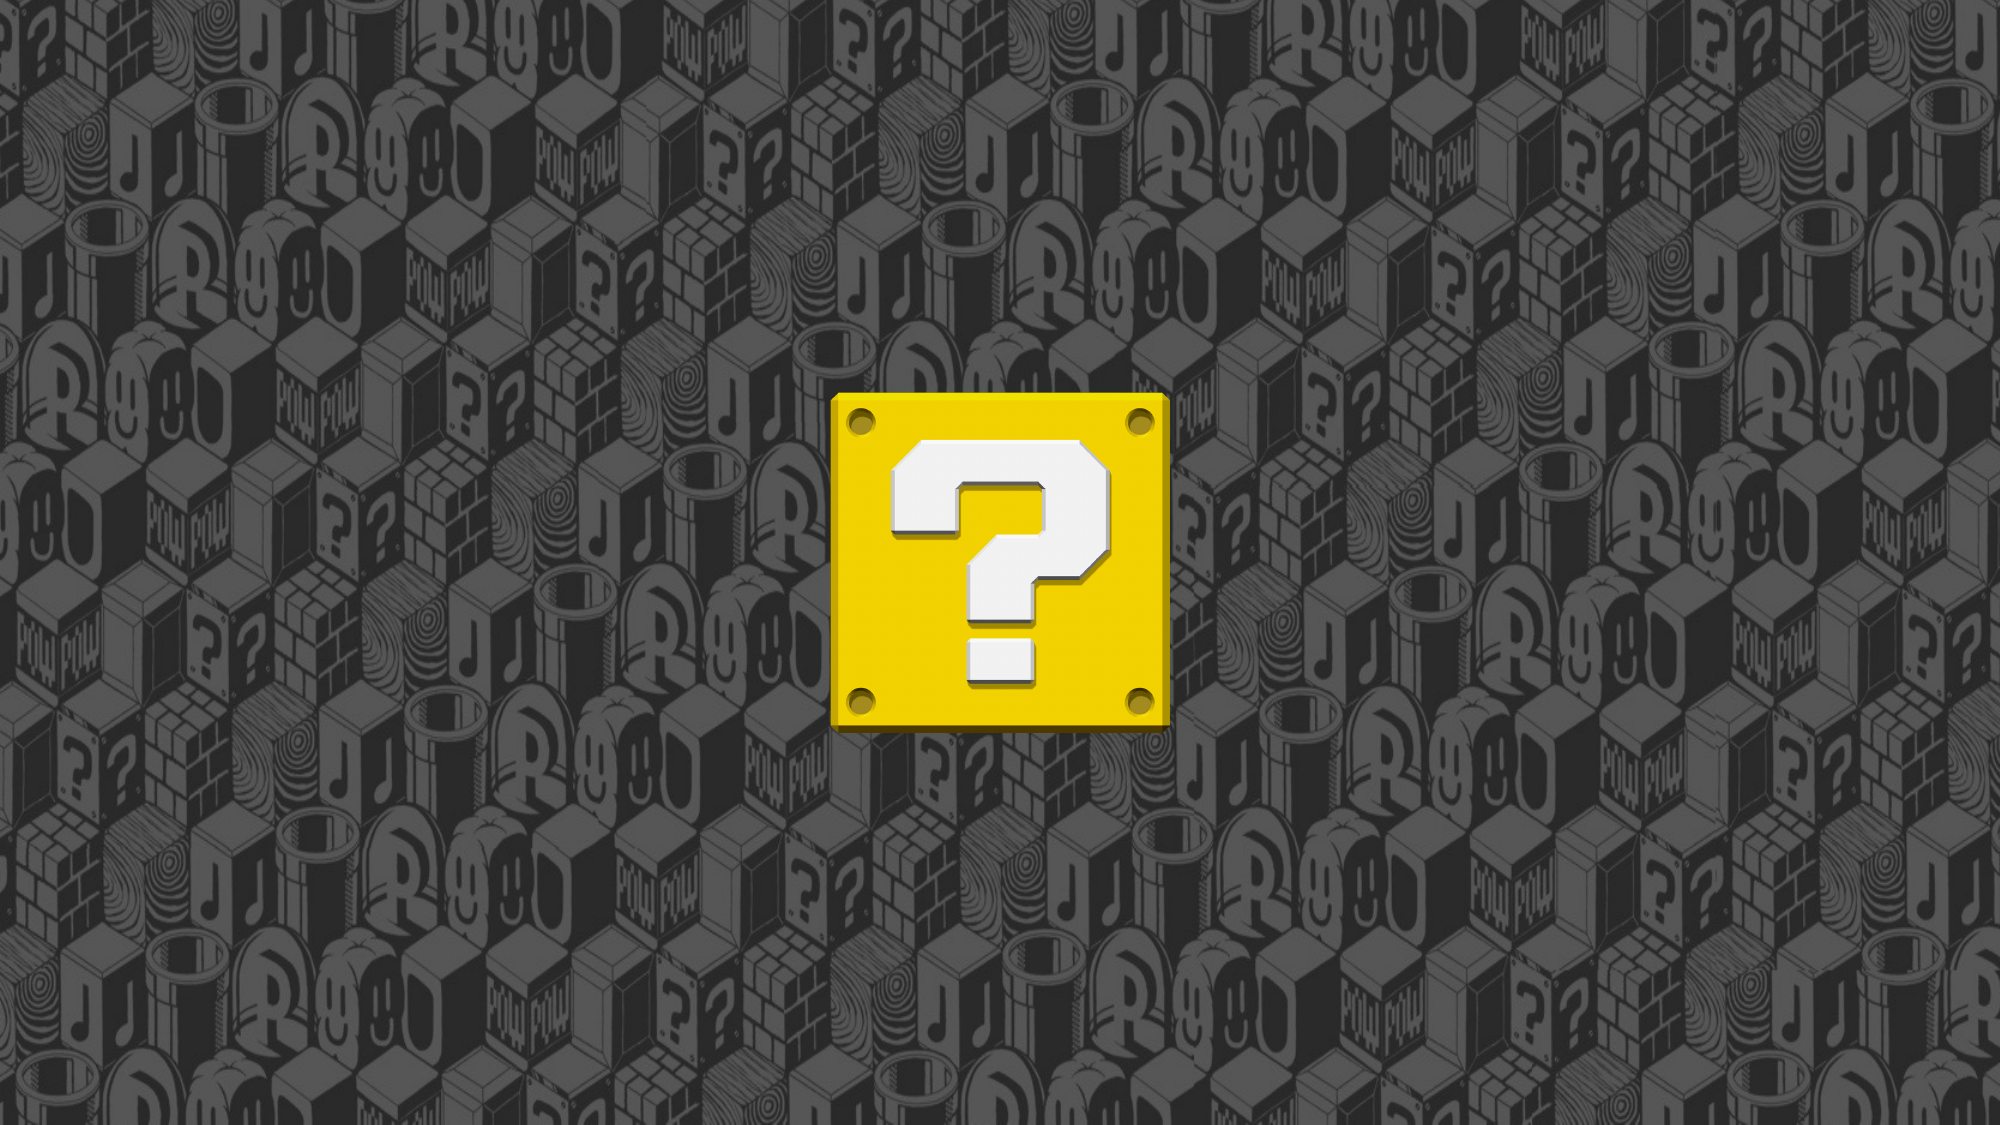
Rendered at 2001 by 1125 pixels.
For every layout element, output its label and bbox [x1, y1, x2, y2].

picture [806, 368, 1194, 757]
